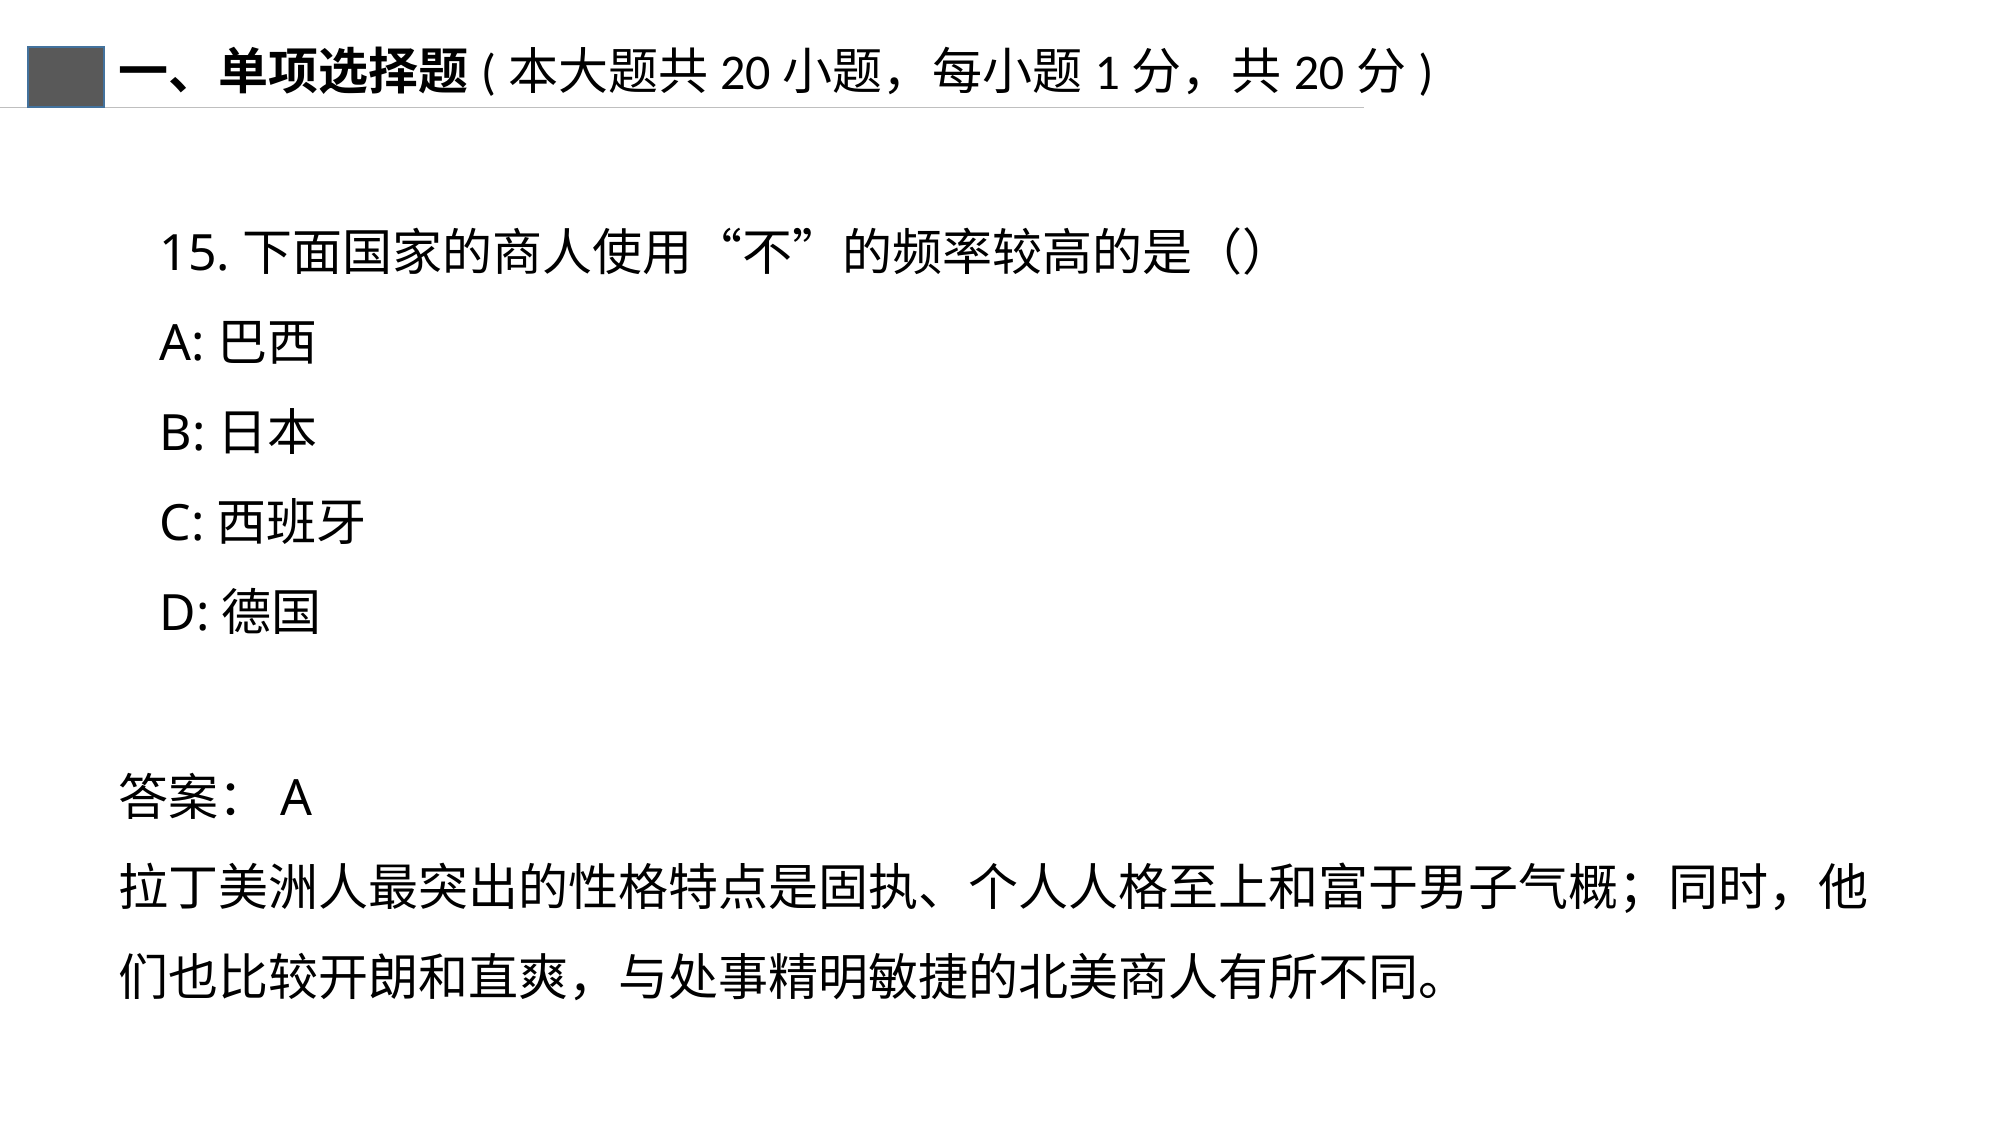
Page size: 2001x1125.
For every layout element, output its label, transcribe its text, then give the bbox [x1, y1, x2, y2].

text_box [27, 46, 105, 107]
text_box 15.下面国家的商人使用“不”的频率较高的是（） A:巴西 B:日本 C:西班牙 D:德国 [145, 183, 1950, 648]
text_box 一、单项选择题(本大题共20小题，每小题1分，共20分) [104, 31, 1454, 107]
text_box 答案：A 拉丁美洲人最突出的性格特点是固执、个人人格至上和富于男子气概；同时，他们也比较开朗和直爽，与处事精明敏捷的北美商人有所不同。 [104, 728, 1887, 1014]
